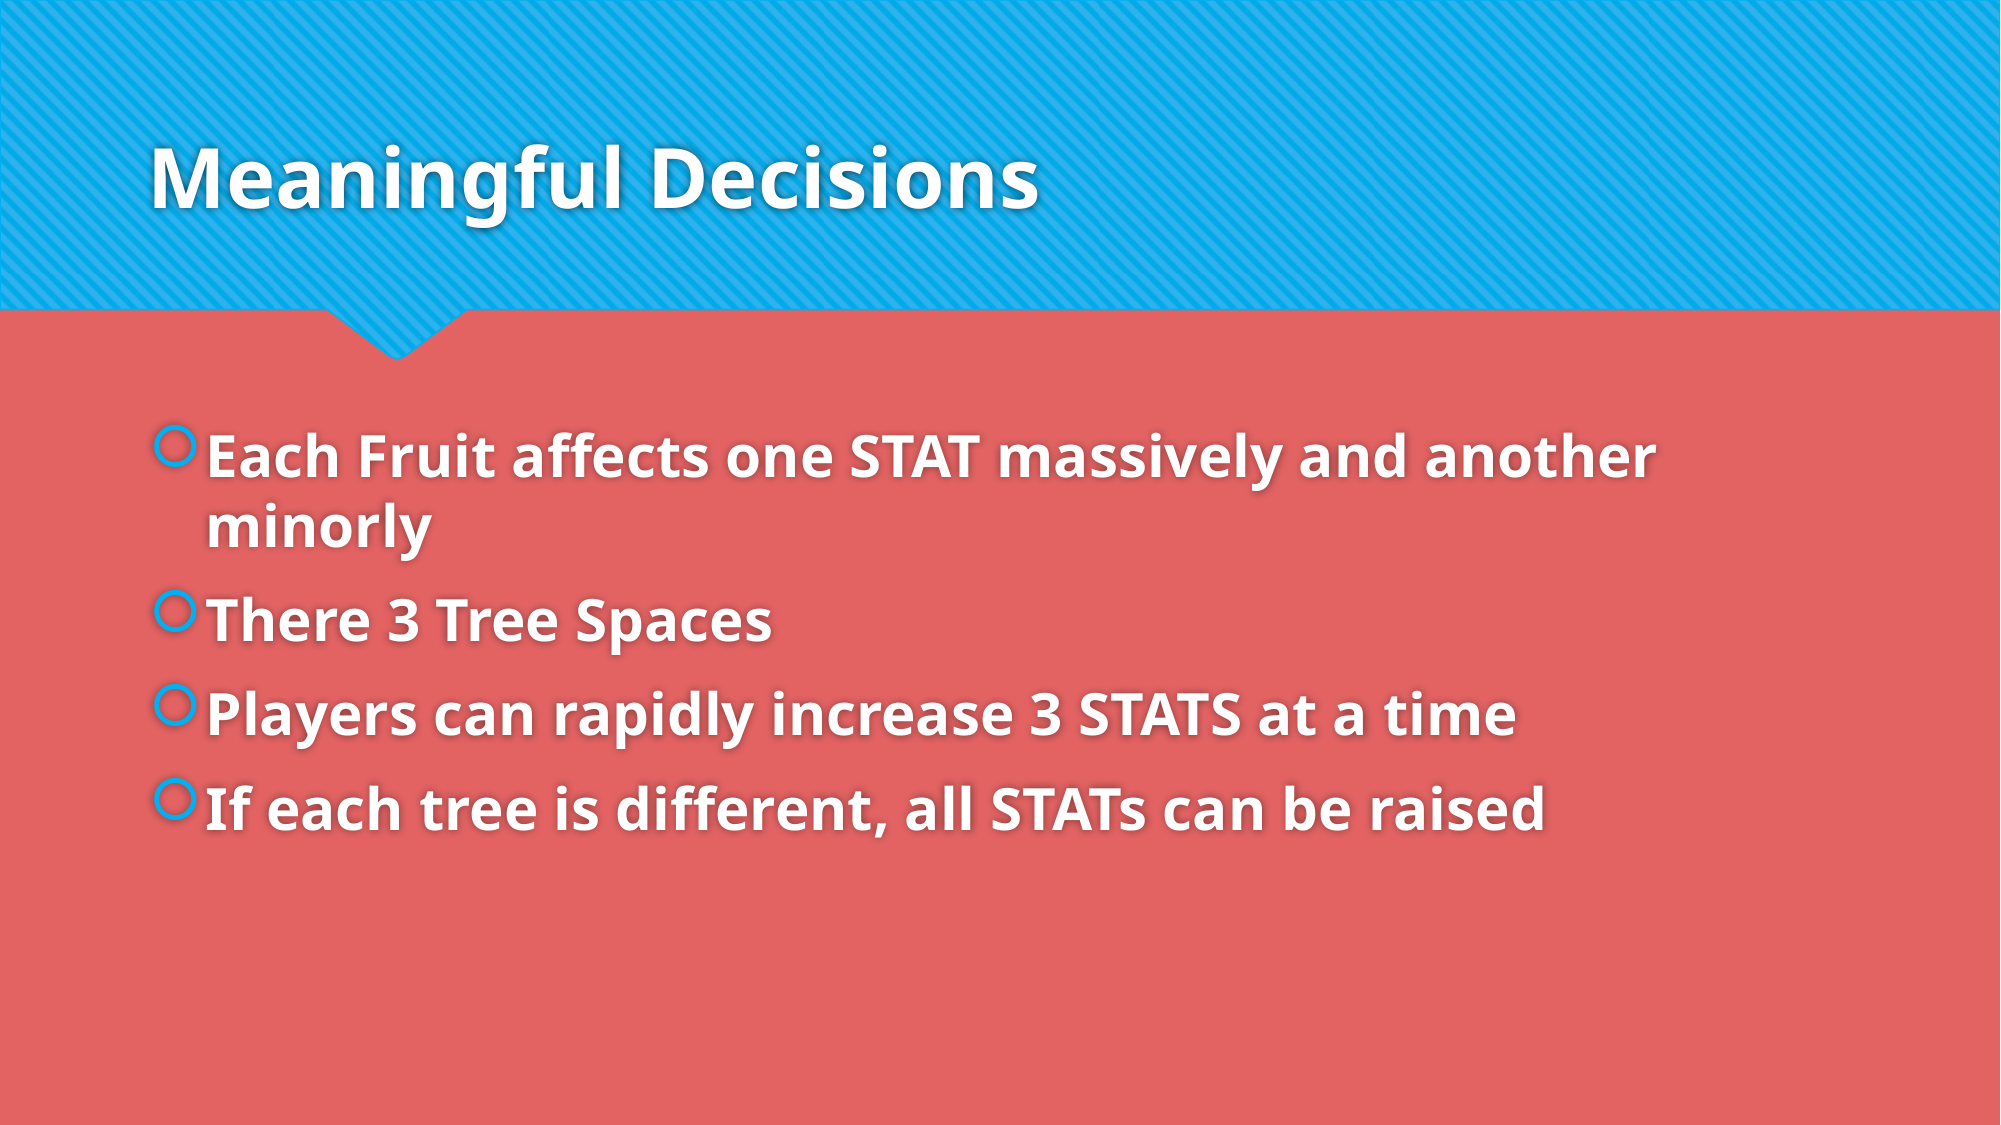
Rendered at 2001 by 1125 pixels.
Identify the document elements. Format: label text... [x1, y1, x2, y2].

list Each Fruit affects one STAT massively and another minorly There 3 Tree Spaces Players can rapidly increase 3 STATS at a time If each tree is different, all STATs can be raised [134, 364, 1866, 962]
title Meaningful Decisions [132, 73, 1868, 233]
